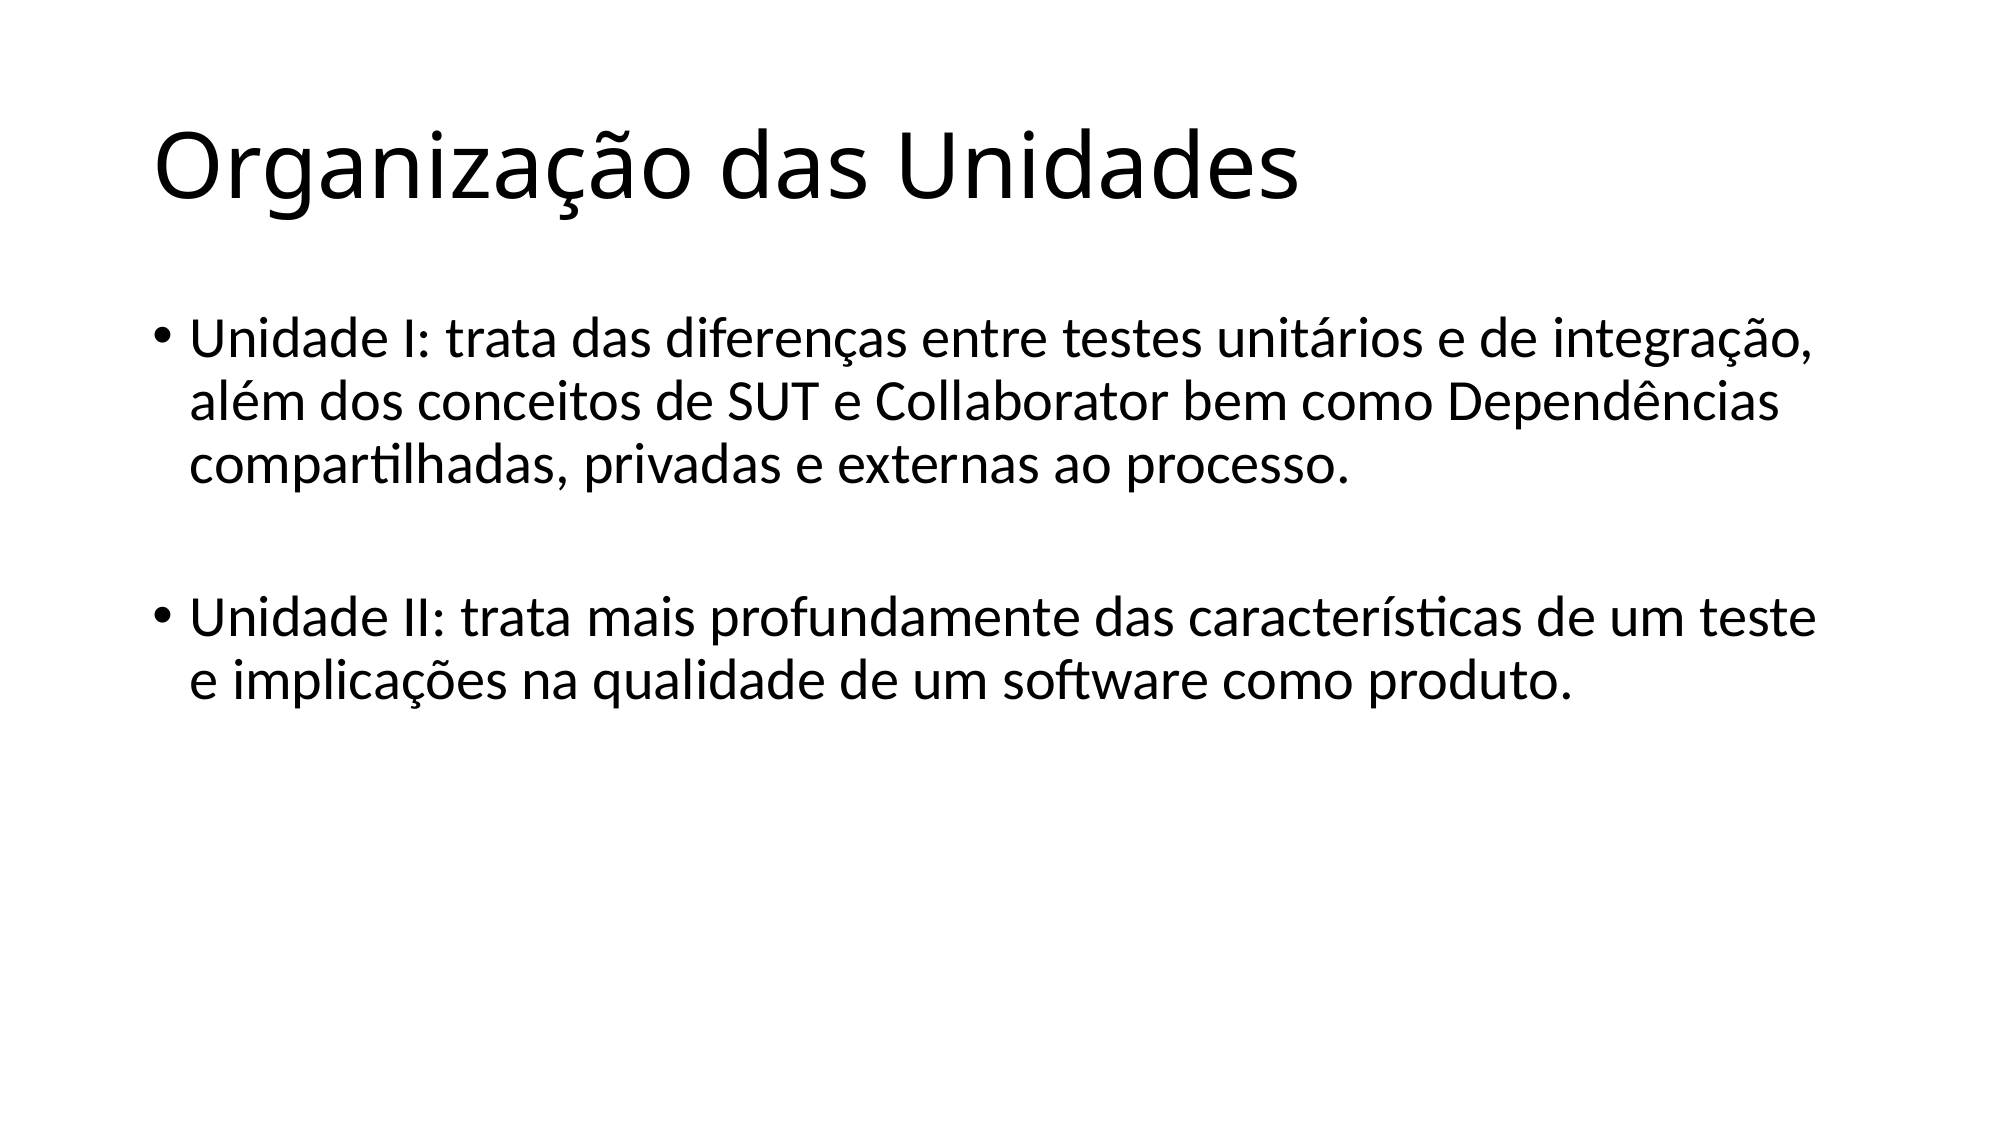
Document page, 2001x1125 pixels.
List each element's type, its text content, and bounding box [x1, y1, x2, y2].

list Unidade I: trata das diferenças entre testes unitários e de integração, além dos conceitos de SUT e Collaborator bem como Dependências compartilhadas, privadas e externas ao processo. Unidade II: trata mais profundamente das características de um teste e implicações na qualidade de um software como produto. [137, 299, 1863, 1014]
title Organização das Unidades [137, 59, 1863, 278]
